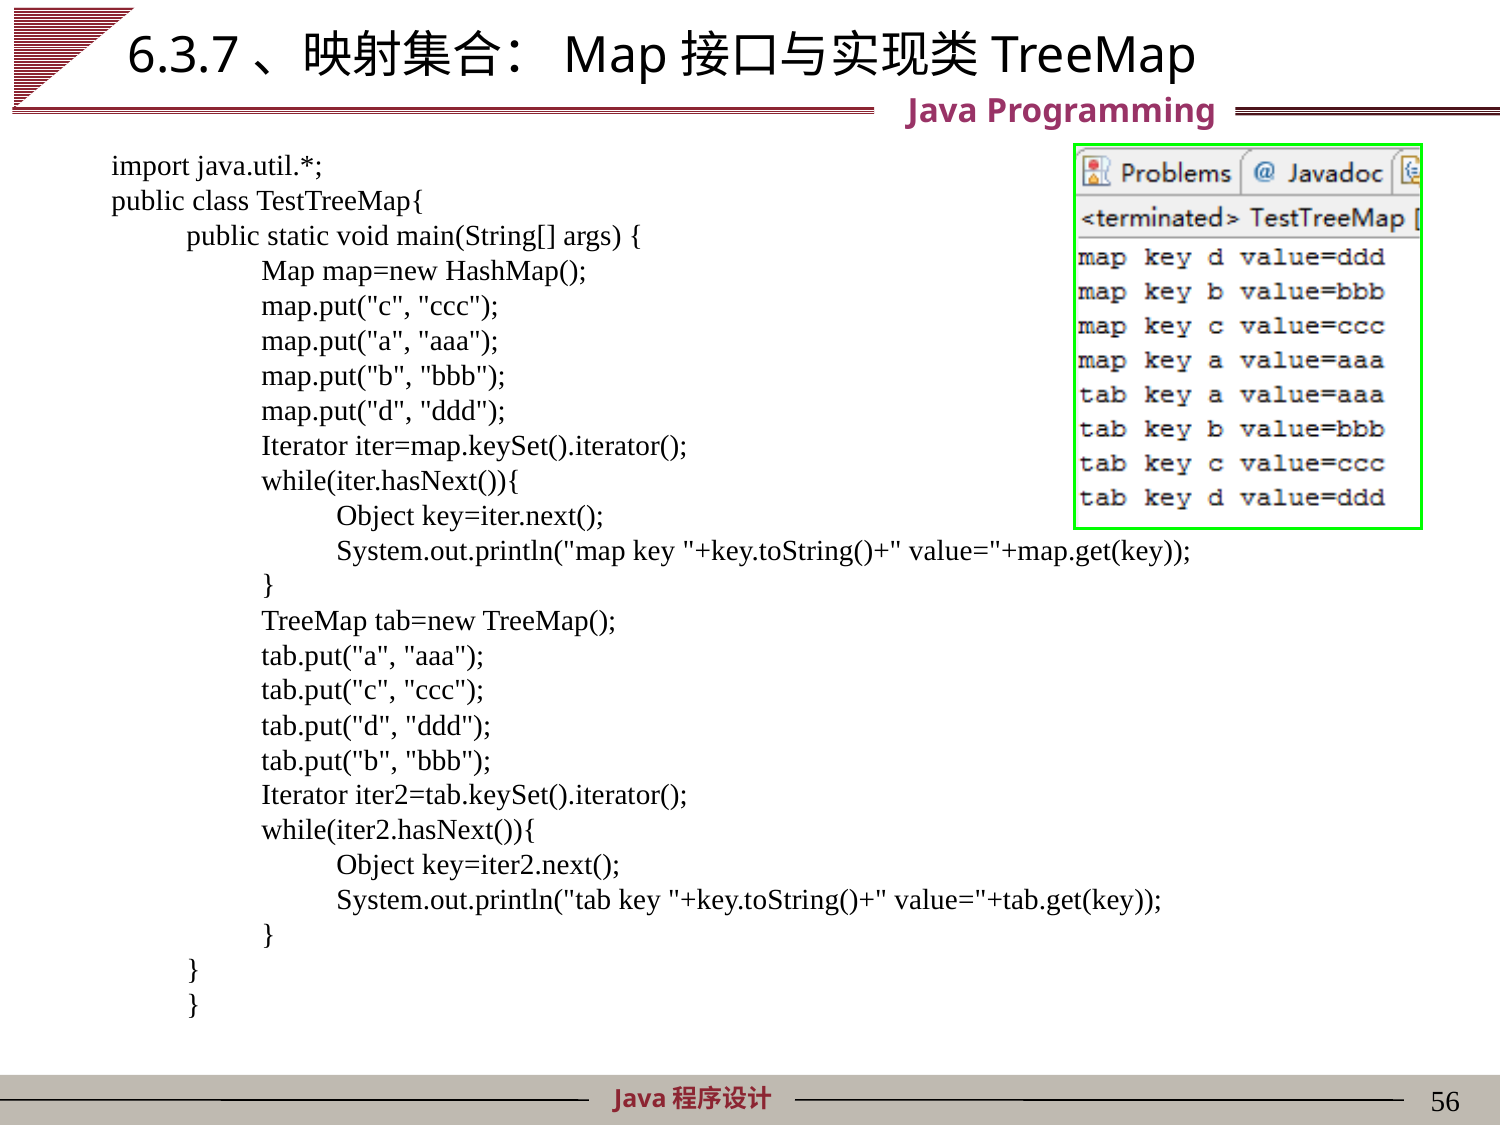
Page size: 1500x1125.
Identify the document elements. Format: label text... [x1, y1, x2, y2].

title 6.3.7、映射集合：Map接口与实现类TreeMap [112, 14, 1388, 90]
text_box import java.util.*; public class TestTreeMap{ public static void main(String[] args) { Map map=new HashMap(); map.put("c", "ccc"); map.put("a", "aaa"); map.put("b", "bbb"); map.put("d", "ddd"); Iterator iter=map.keySet().iterator(); while(iter.hasNext()){ Object key=iter.next(); System.out.println("map key "+key.toString()+" value="+map.get(key)); } TreeMap tab=new TreeMap(); tab.put("a", "aaa"); tab.put("c", "ccc"); tab.put("d", "ddd"); tab.put("b", "bbb"); Iterator iter2=tab.keySet().iterator(); while(iter2.hasNext()){ Object key=iter2.next(); System.out.println("tab key "+key.toString()+" value="+tab.get(key)); } } } [96, 139, 1402, 1028]
picture [1075, 146, 1420, 528]
